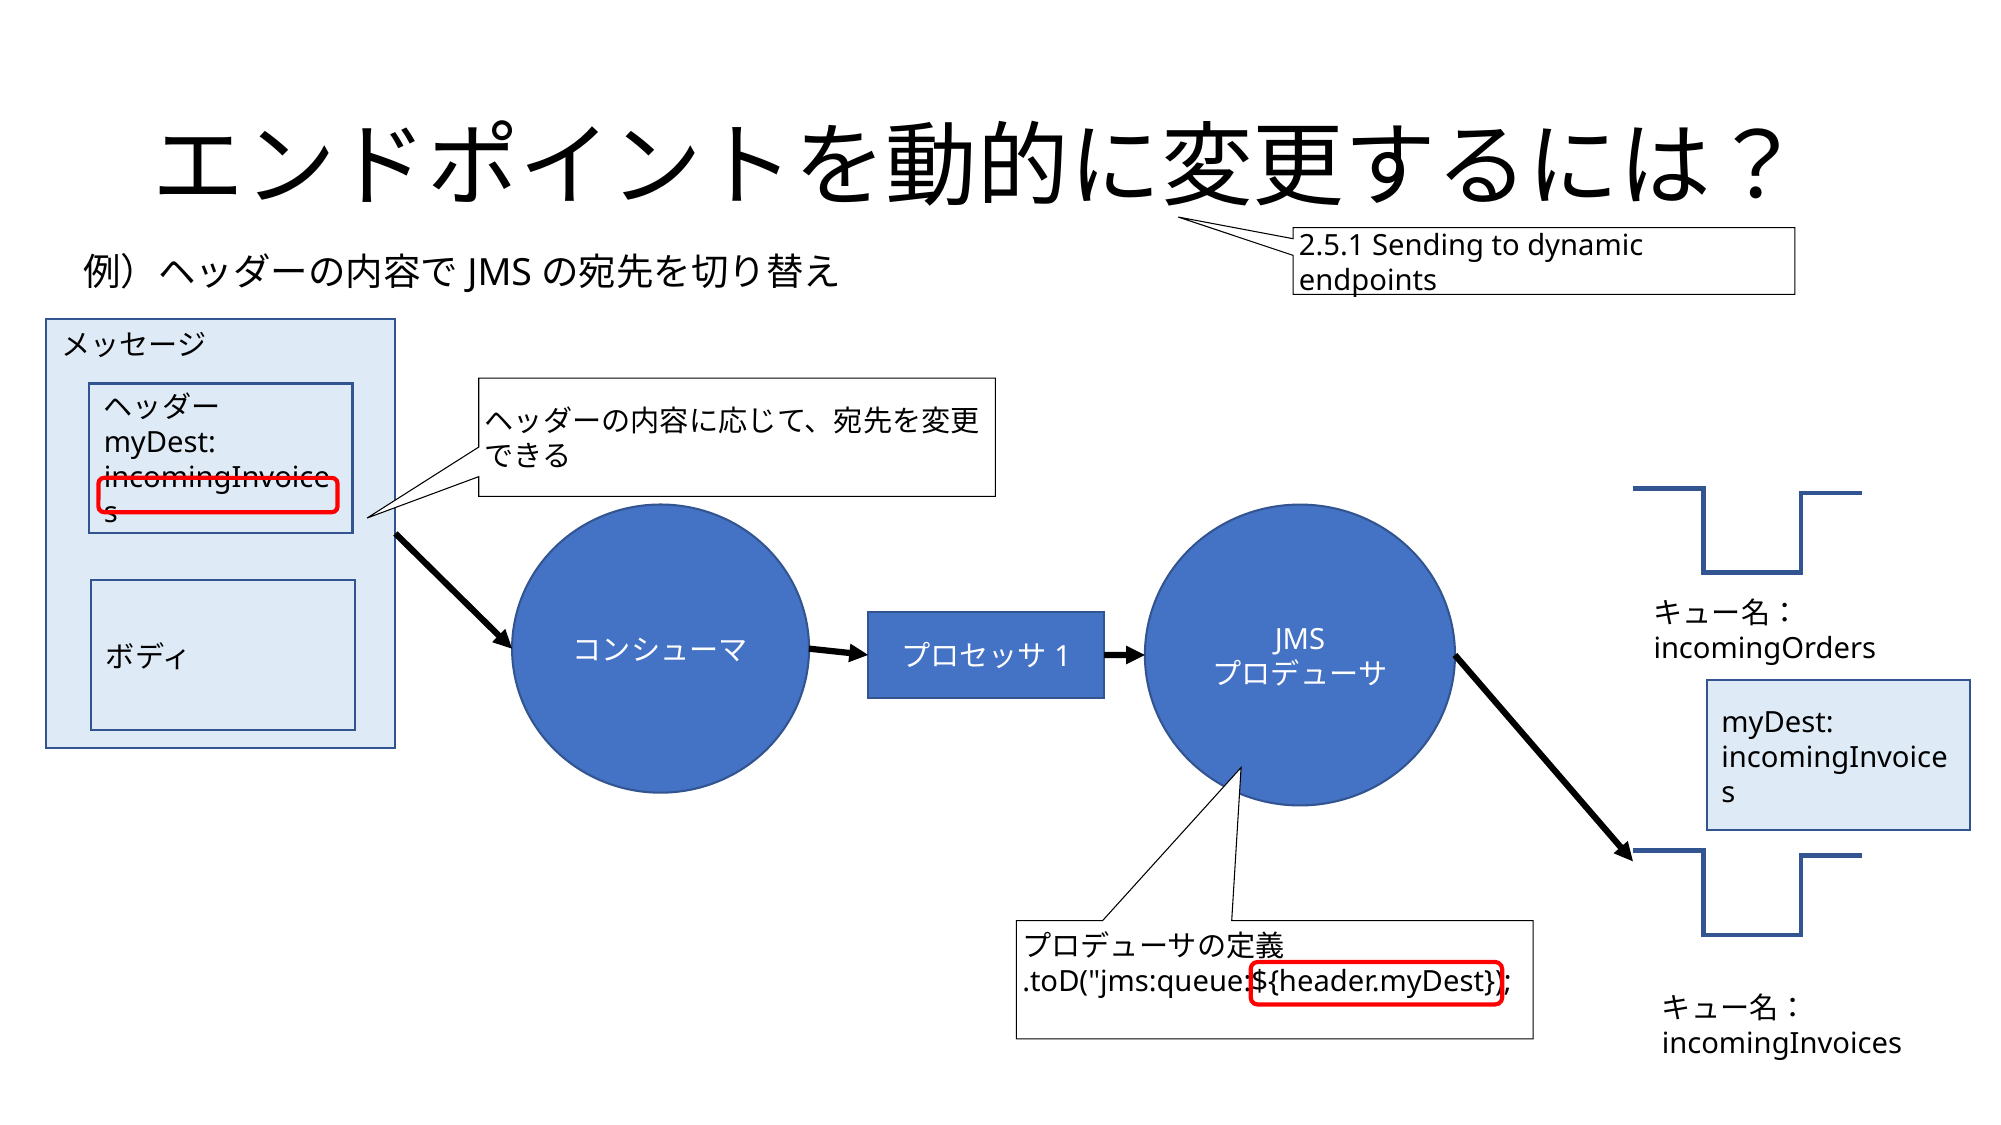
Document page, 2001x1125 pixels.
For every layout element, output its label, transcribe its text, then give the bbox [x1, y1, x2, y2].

text_box 例）ヘッダーの内容でJMSの宛先を切り替え [68, 240, 856, 301]
text_box ヘッダー myDest: incomingInvoices [88, 382, 354, 534]
title エンドポイントを動的に変更するには？ [137, 59, 1863, 278]
text_box キュー名： incomingOrders [1638, 586, 1892, 672]
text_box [395, 533, 513, 649]
text_box 2.5.1 Sending to dynamic endpoints [1178, 216, 1796, 295]
text_box ボディ [90, 579, 356, 731]
text_box [97, 477, 339, 513]
text_box [1250, 961, 1503, 1006]
text_box コンシューマ [511, 503, 811, 794]
text_box プロデューサの定義 .toD("jms:queue:${header.myDest}); [1015, 765, 1534, 1040]
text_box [809, 648, 868, 655]
text_box [1632, 487, 1863, 574]
text_box JMS プロデューサ [1143, 503, 1457, 807]
text_box メッセージ [45, 318, 396, 749]
text_box myDest: incomingInvoices [1706, 679, 1971, 831]
text_box キュー名： incomingInvoices [1647, 982, 1918, 1067]
text_box プロセッサ1 [867, 611, 1105, 699]
text_box ヘッダーの内容に応じて、宛先を変更できる [366, 377, 996, 519]
text_box [1633, 850, 1863, 936]
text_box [1454, 654, 1633, 862]
